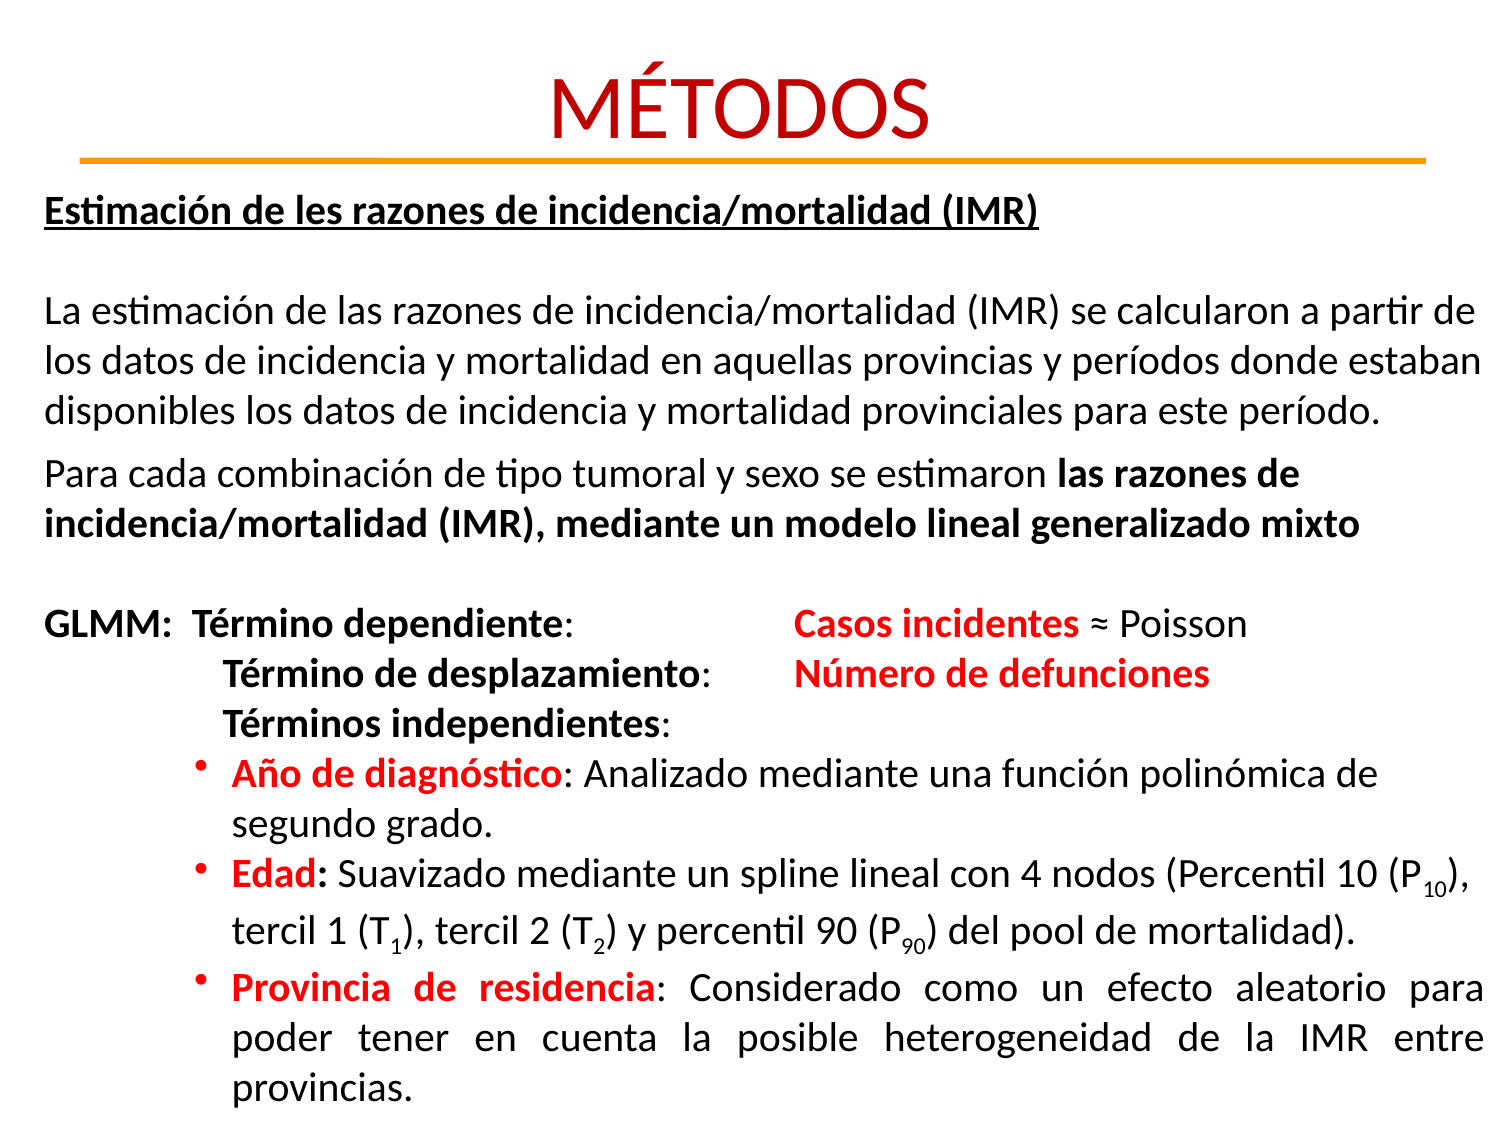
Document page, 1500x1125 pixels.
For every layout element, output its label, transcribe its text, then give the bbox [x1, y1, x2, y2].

text_box MÉTODOS [64, 42, 1415, 162]
text_box Estimación de les razones de incidencia/mortalidad (IMR) La estimación de las razones de incidencia/mortalidad (IMR) se calcularon a partir de los datos de incidencia y mortalidad en aquellas provincias y períodos donde estaban disponibles los datos de incidencia y mortalidad provinciales para este período. Para cada combinación de tipo tumoral y sexo se estimaron las razones de incidencia/mortalidad (IMR), mediante un modelo lineal generalizado mixto GLMM: Término dependiente: Casos incidentes ≈ Poisson Término de desplazamiento: Número de defunciones Términos independientes: Año de diagnóstico: Analizado mediante una función polinómica de segundo grado. Edad: Suavizado mediante un spline lineal con 4 nodos (Percentil 10 (P10), tercil 1 (T1), tercil 2 (T2) y percentil 90 (P90) del pool de mortalidad). Provincia de residencia: Considerado como un efecto aleatorio para poder tener en cuenta la posible heterogeneidad de la IMR entre provincias. [29, 125, 1500, 1117]
